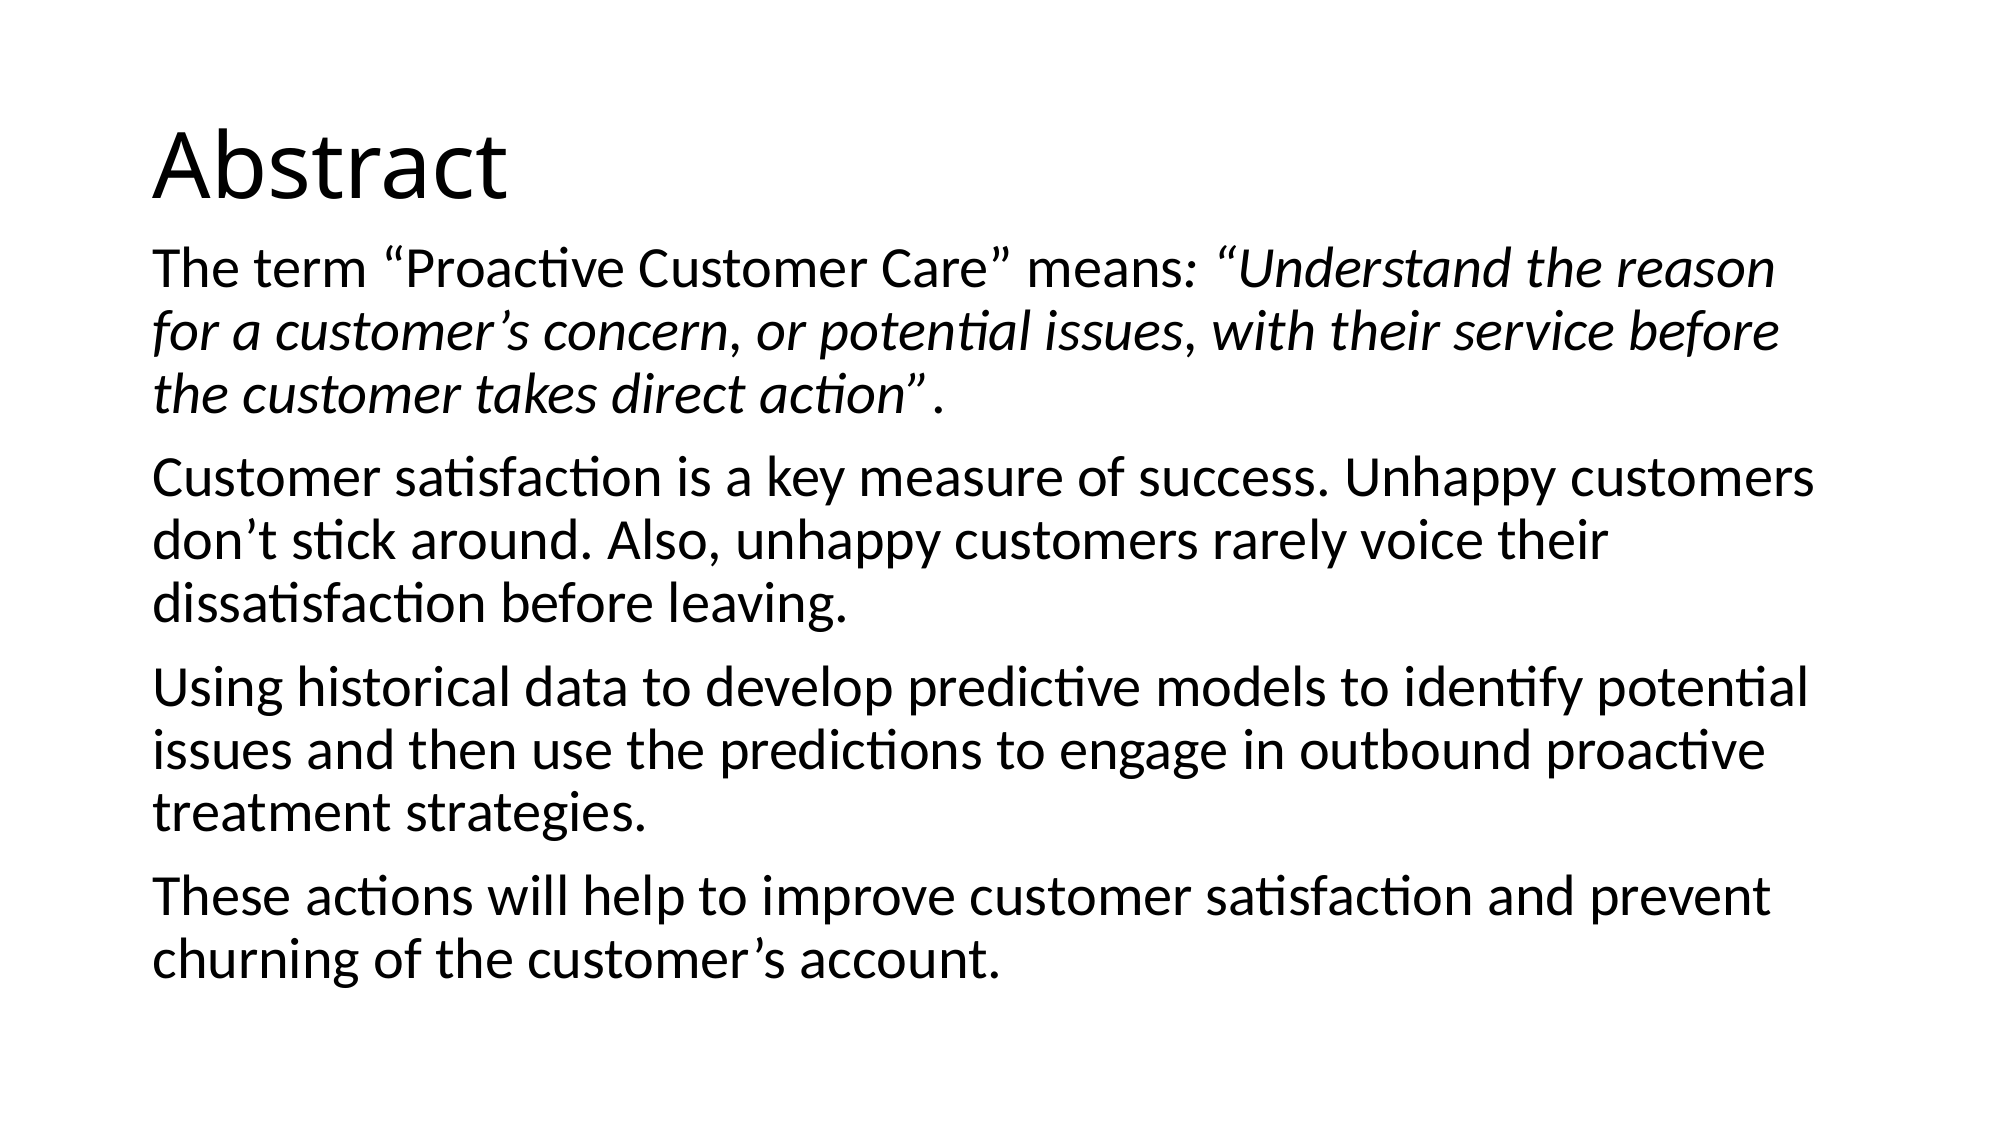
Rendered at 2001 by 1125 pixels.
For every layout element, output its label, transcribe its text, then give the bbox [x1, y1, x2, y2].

list The term “Proactive Customer Care” means: “Understand the reason for a customer’s concern, or potential issues, with their service before the customer takes direct action”. Customer satisfaction is a key measure of success. Unhappy customers don’t stick around. Also, unhappy customers rarely voice their dissatisfaction before leaving. Using historical data to develop predictive models to identify potential issues and then use the predictions to engage in outbound proactive treatment strategies. These actions will help to improve customer satisfaction and prevent churning of the customer’s account. [137, 229, 1863, 1014]
title Abstract [137, 59, 1863, 229]
